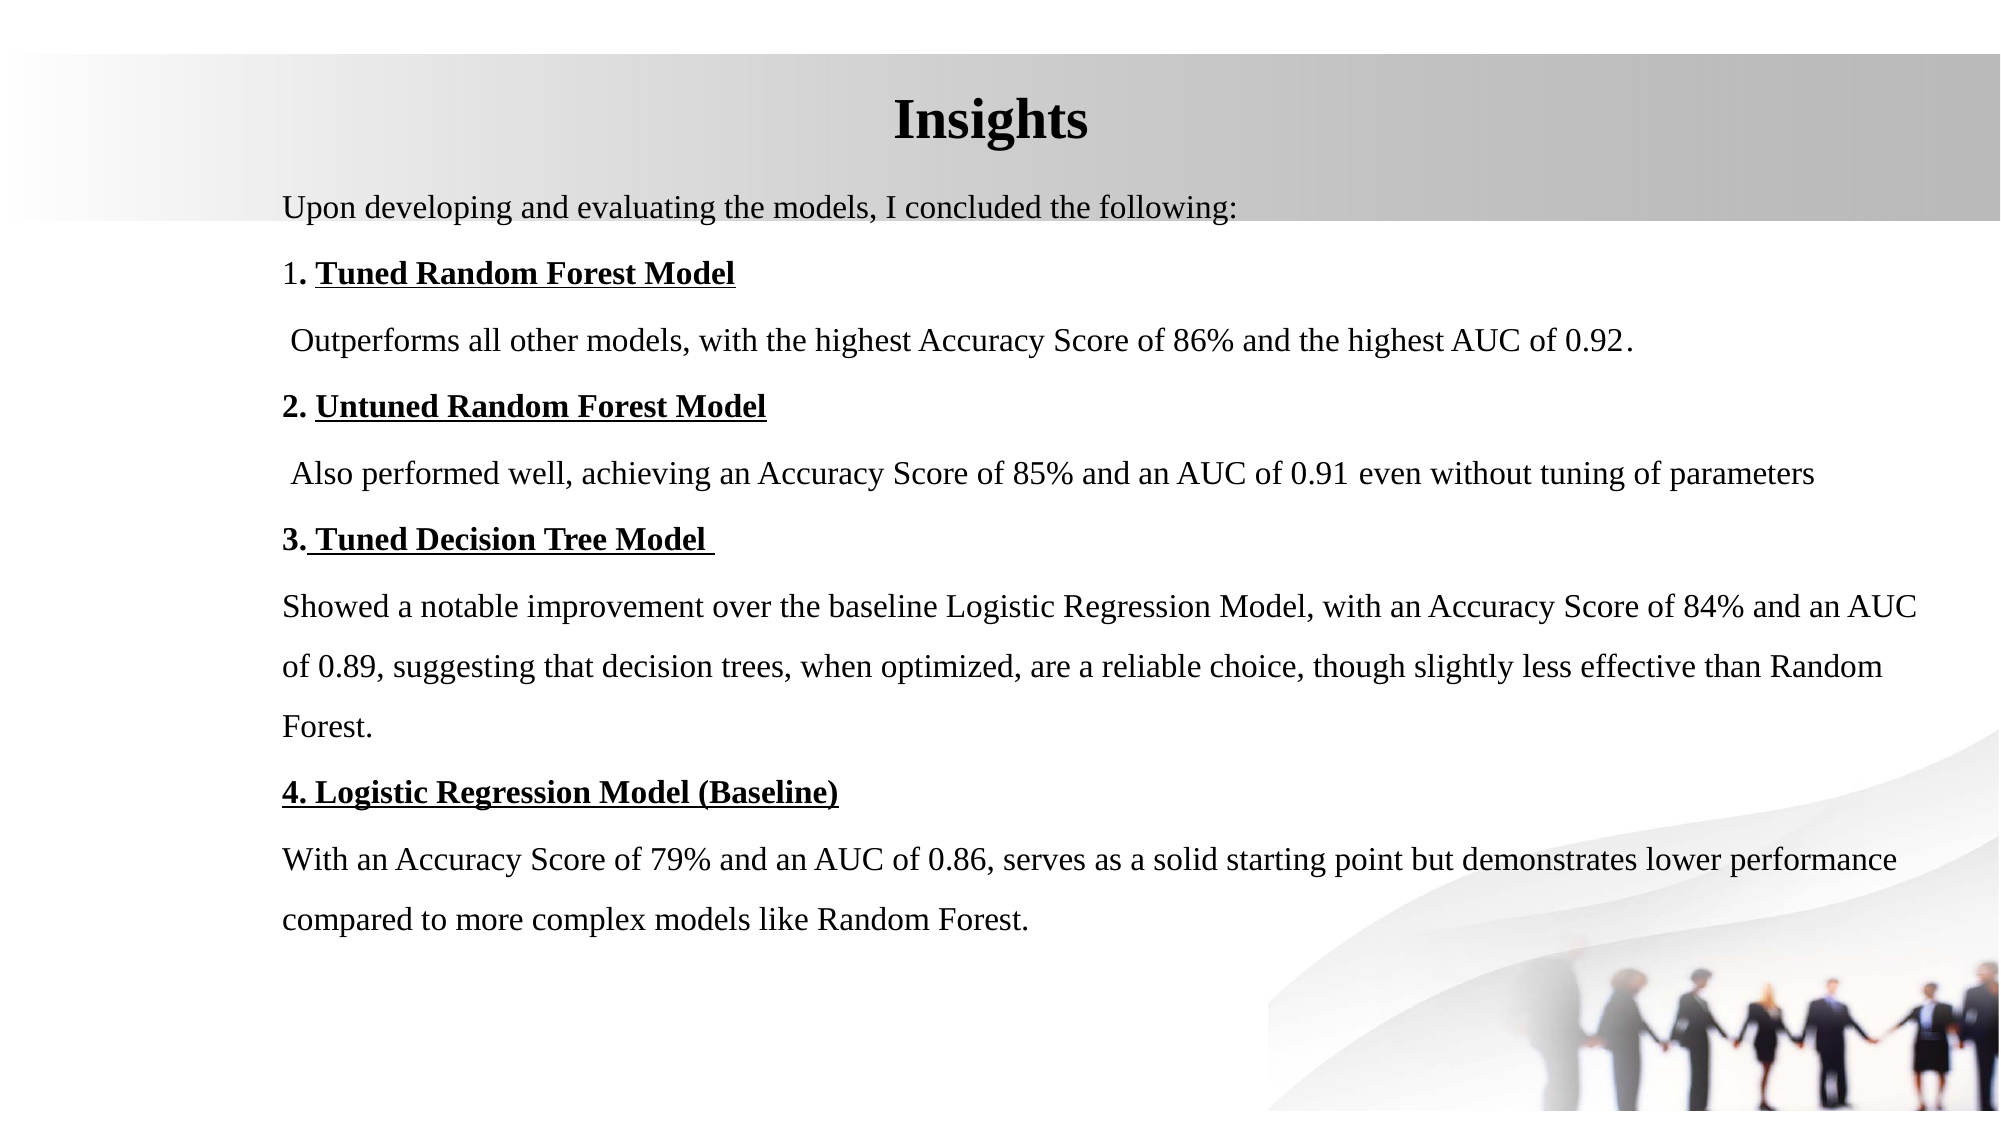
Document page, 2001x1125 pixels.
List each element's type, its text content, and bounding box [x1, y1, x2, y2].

picture [1268, 728, 1999, 1111]
title Insights [267, 72, 1716, 157]
list Upon developing and evaluating the models, I concluded the following: 1. Tuned Random Forest Model Outperforms all other models, with the highest Accuracy Score of 86% and the highest AUC of 0.92. 2. Untuned Random Forest Model Also performed well, achieving an Accuracy Score of 85% and an AUC of 0.91 even without tuning of parameters 3. Tuned Decision Tree Model Showed a notable improvement over the baseline Logistic Regression Model, with an Accuracy Score of 84% and an AUC of 0.89, suggesting that decision trees, when optimized, are a reliable choice, though slightly less effective than Random Forest. 4. Logistic Regression Model (Baseline) With an Accuracy Score of 79% and an AUC of 0.86, serves as a solid starting point but demonstrates lower performance compared to more complex models like Random Forest. [267, 157, 1963, 1028]
